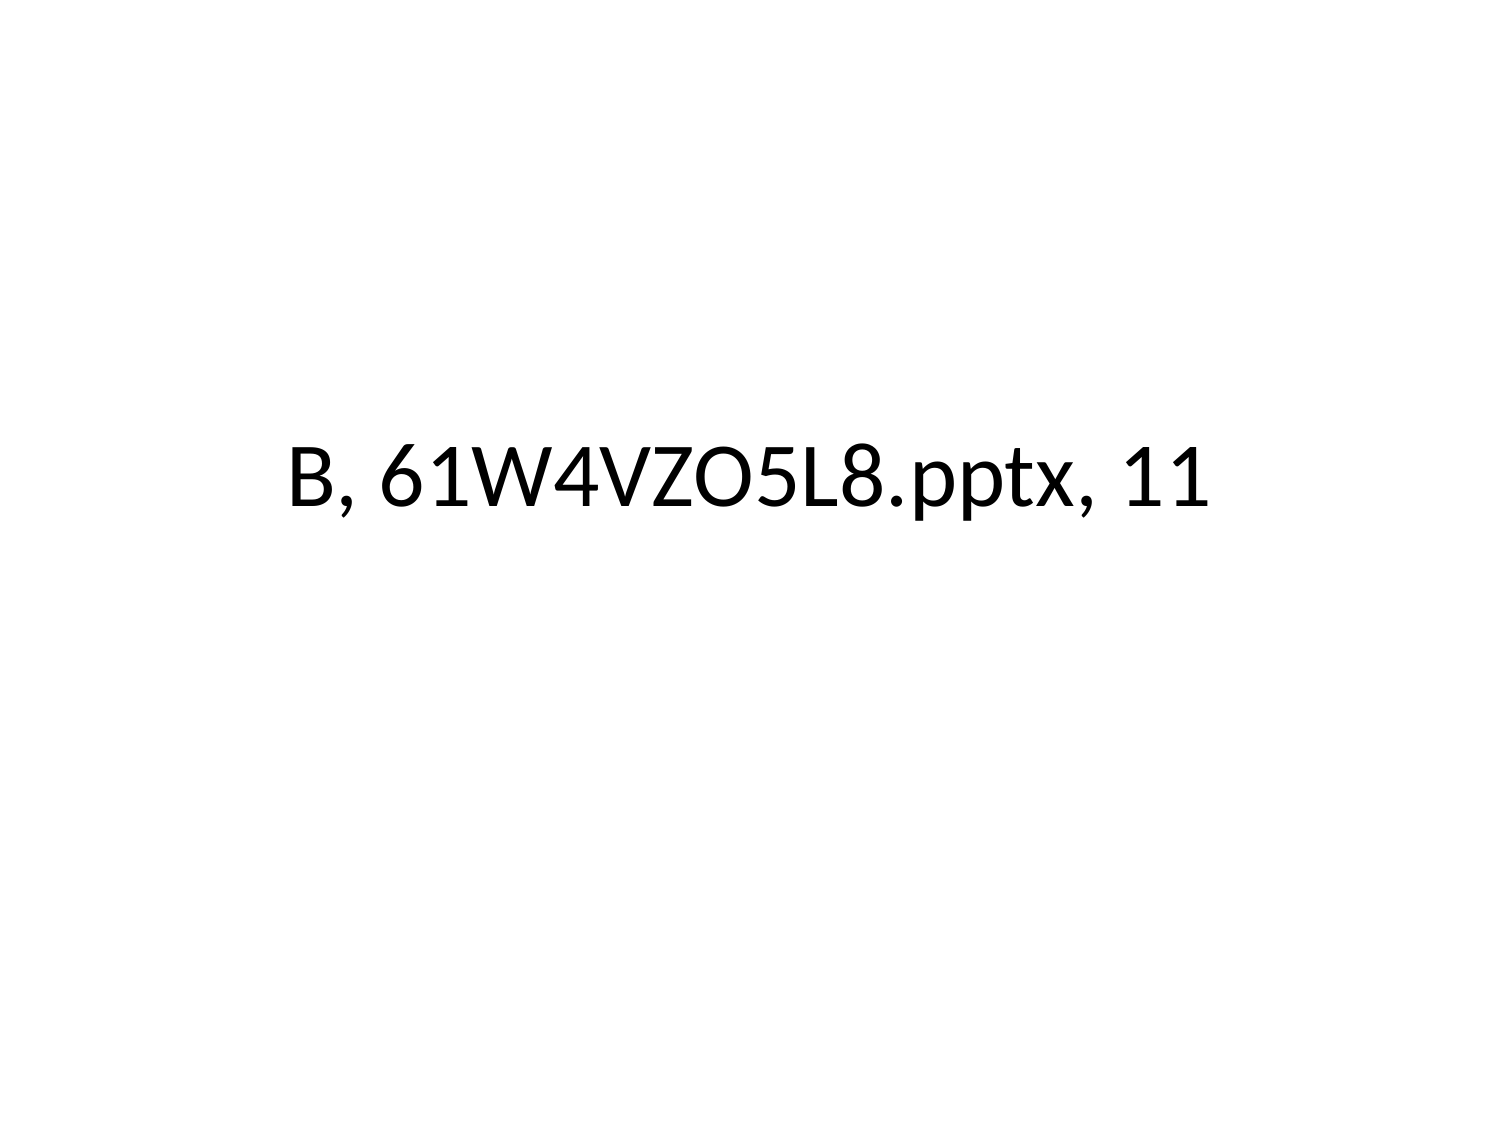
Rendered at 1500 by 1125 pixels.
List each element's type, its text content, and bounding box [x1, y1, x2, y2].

title B, 61W4VZO5L8.pptx, 11 [112, 349, 1388, 591]
